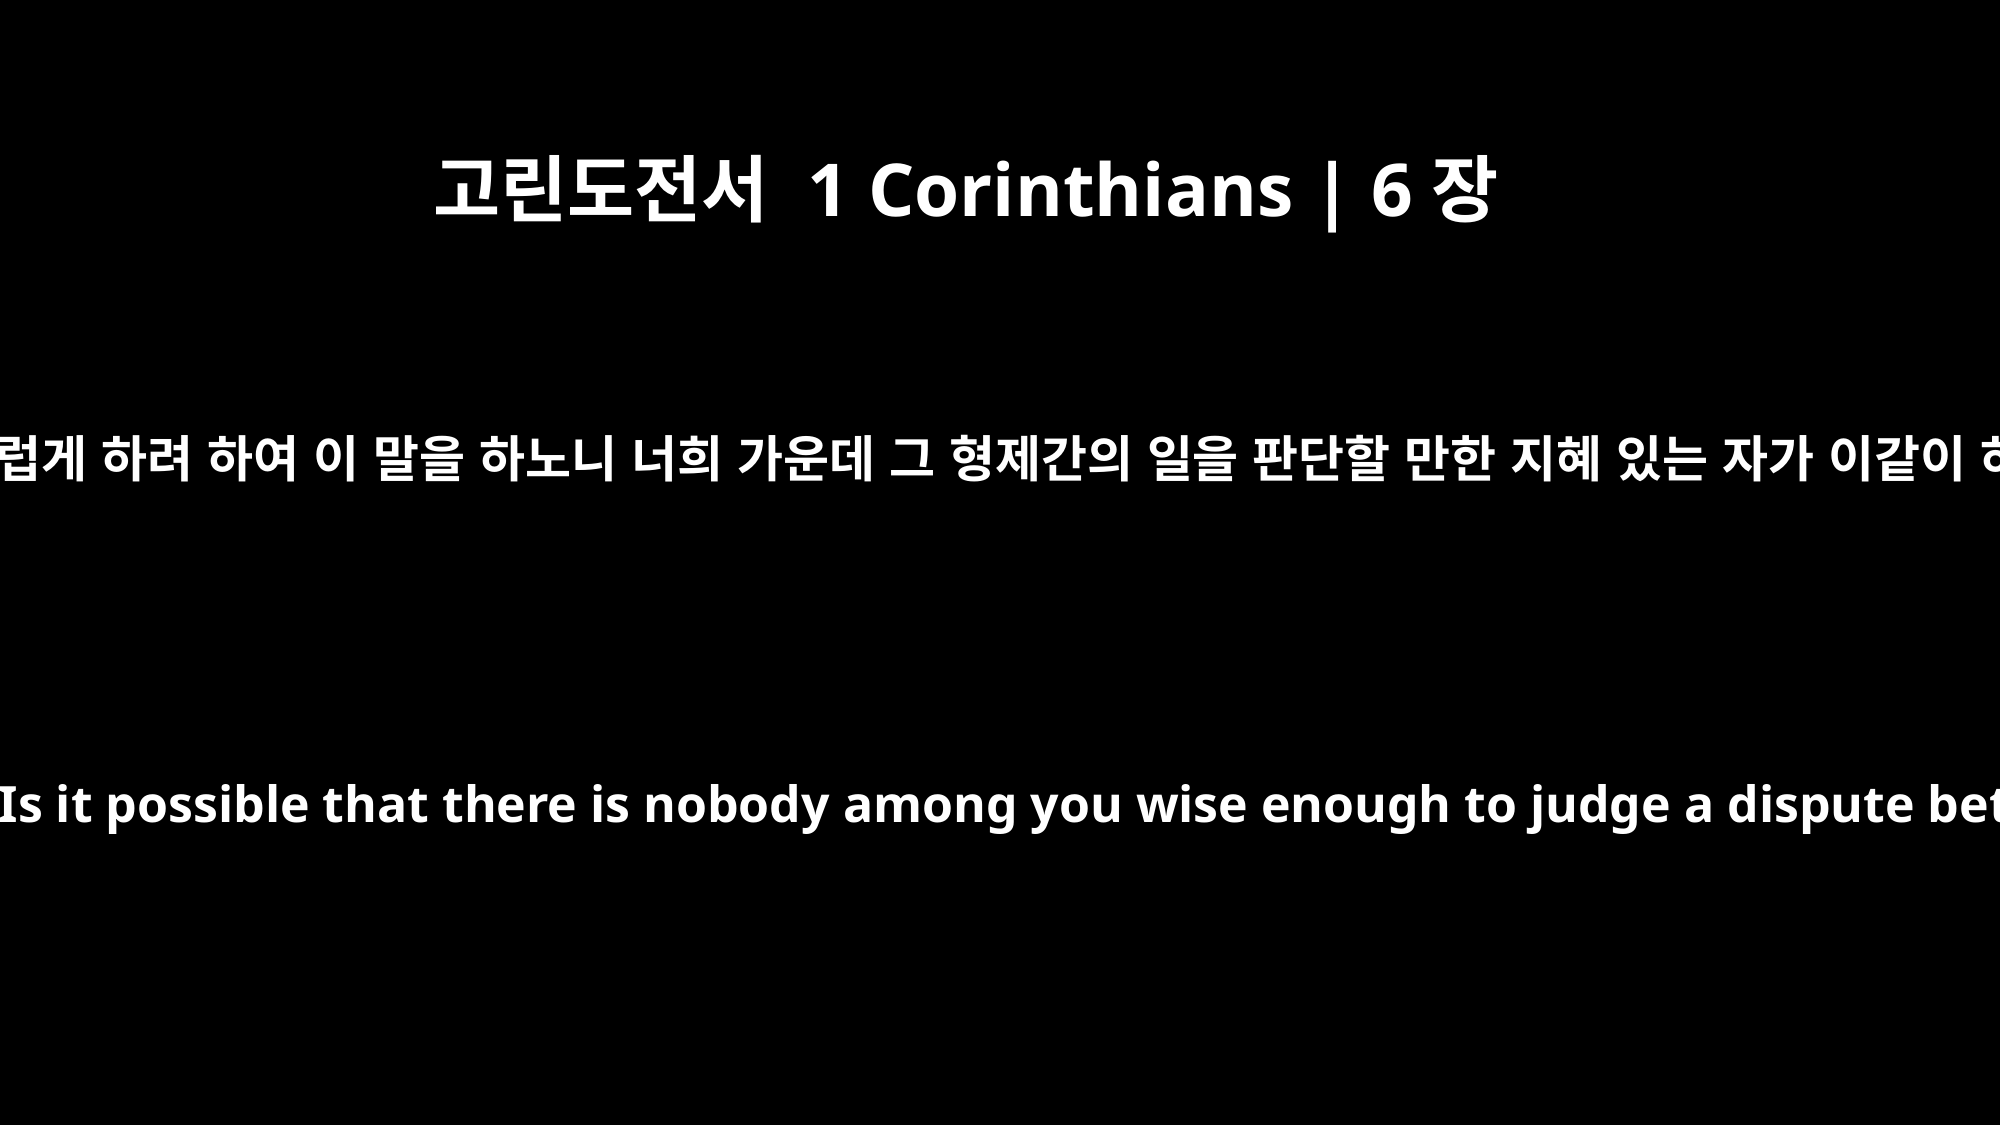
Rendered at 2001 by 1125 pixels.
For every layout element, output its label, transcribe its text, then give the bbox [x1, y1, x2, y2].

text_box 5 내가 너희를 부끄럽게 하려 하여 이 말을 하노니 너희 가운데 그 형제간의 일을 판단할 만한 지혜 있는 자가 이같이 하나도 없느냐 [0, 359, 2000, 495]
text_box I say this to shame you. Is it possible that there is nobody among you wise enough to judge a dispute between believers? [0, 764, 2000, 840]
text_box 고린도전서 1 Corinthians | 6장 [418, 136, 1514, 239]
